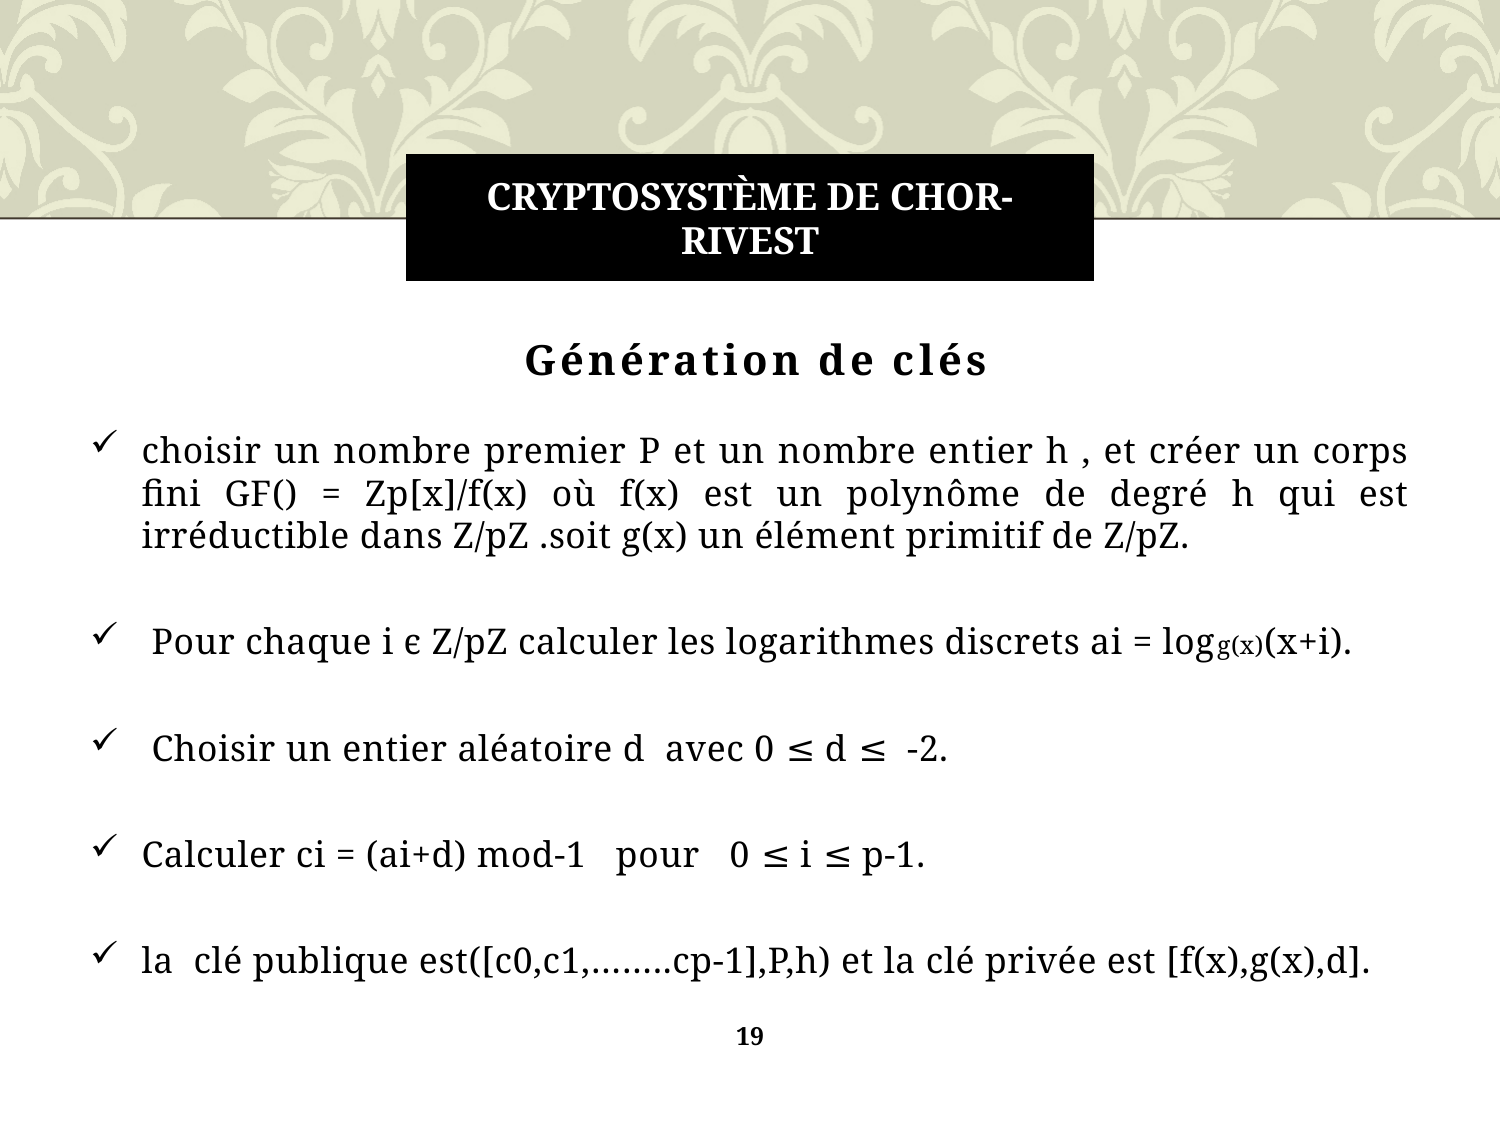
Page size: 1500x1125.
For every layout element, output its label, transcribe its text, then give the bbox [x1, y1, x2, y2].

slide_number 19 [662, 1012, 838, 1063]
text_box Génération de clés [509, 326, 1002, 392]
title Cryptosystème de Chor-Rivest [406, 154, 1094, 281]
